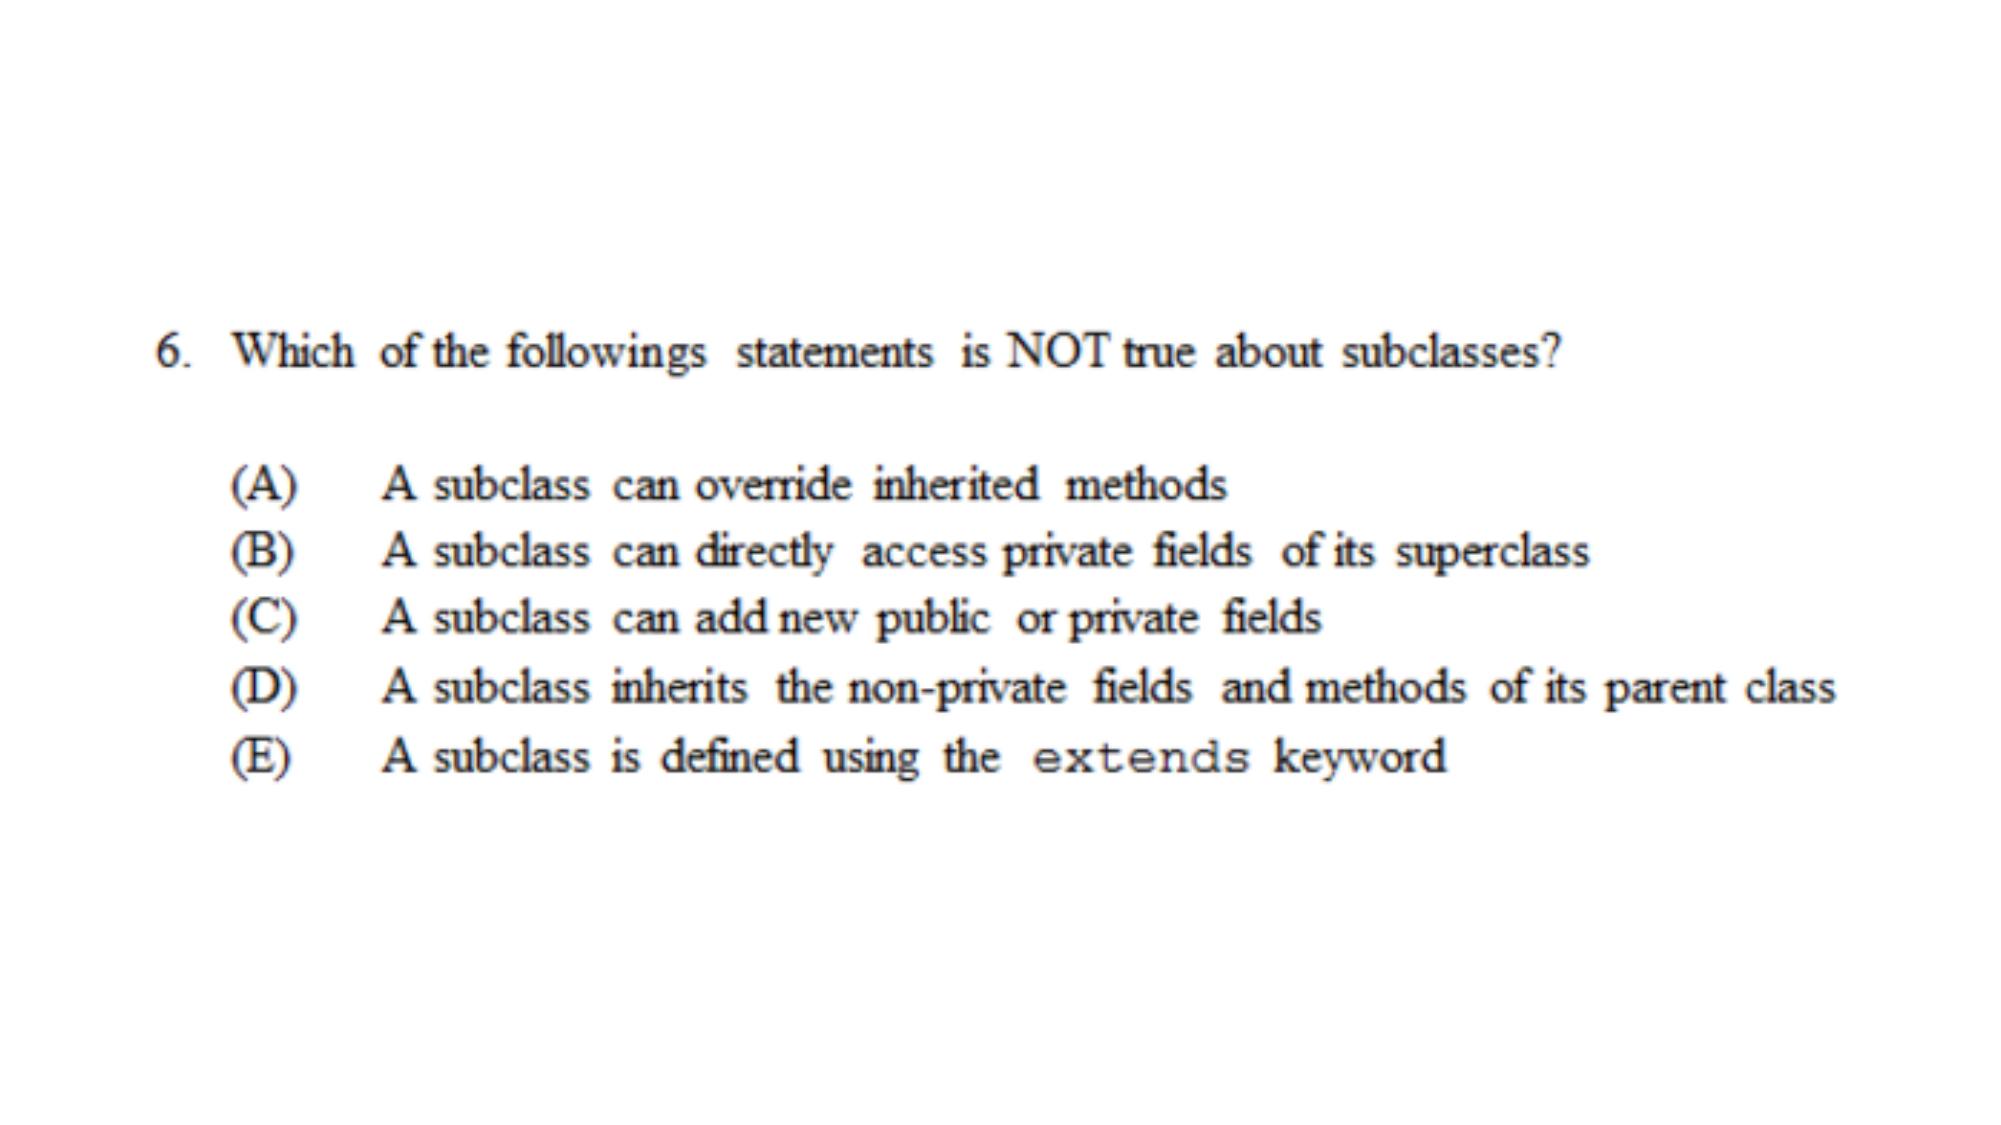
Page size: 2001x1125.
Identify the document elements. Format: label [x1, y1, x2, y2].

picture [124, 299, 1875, 825]
